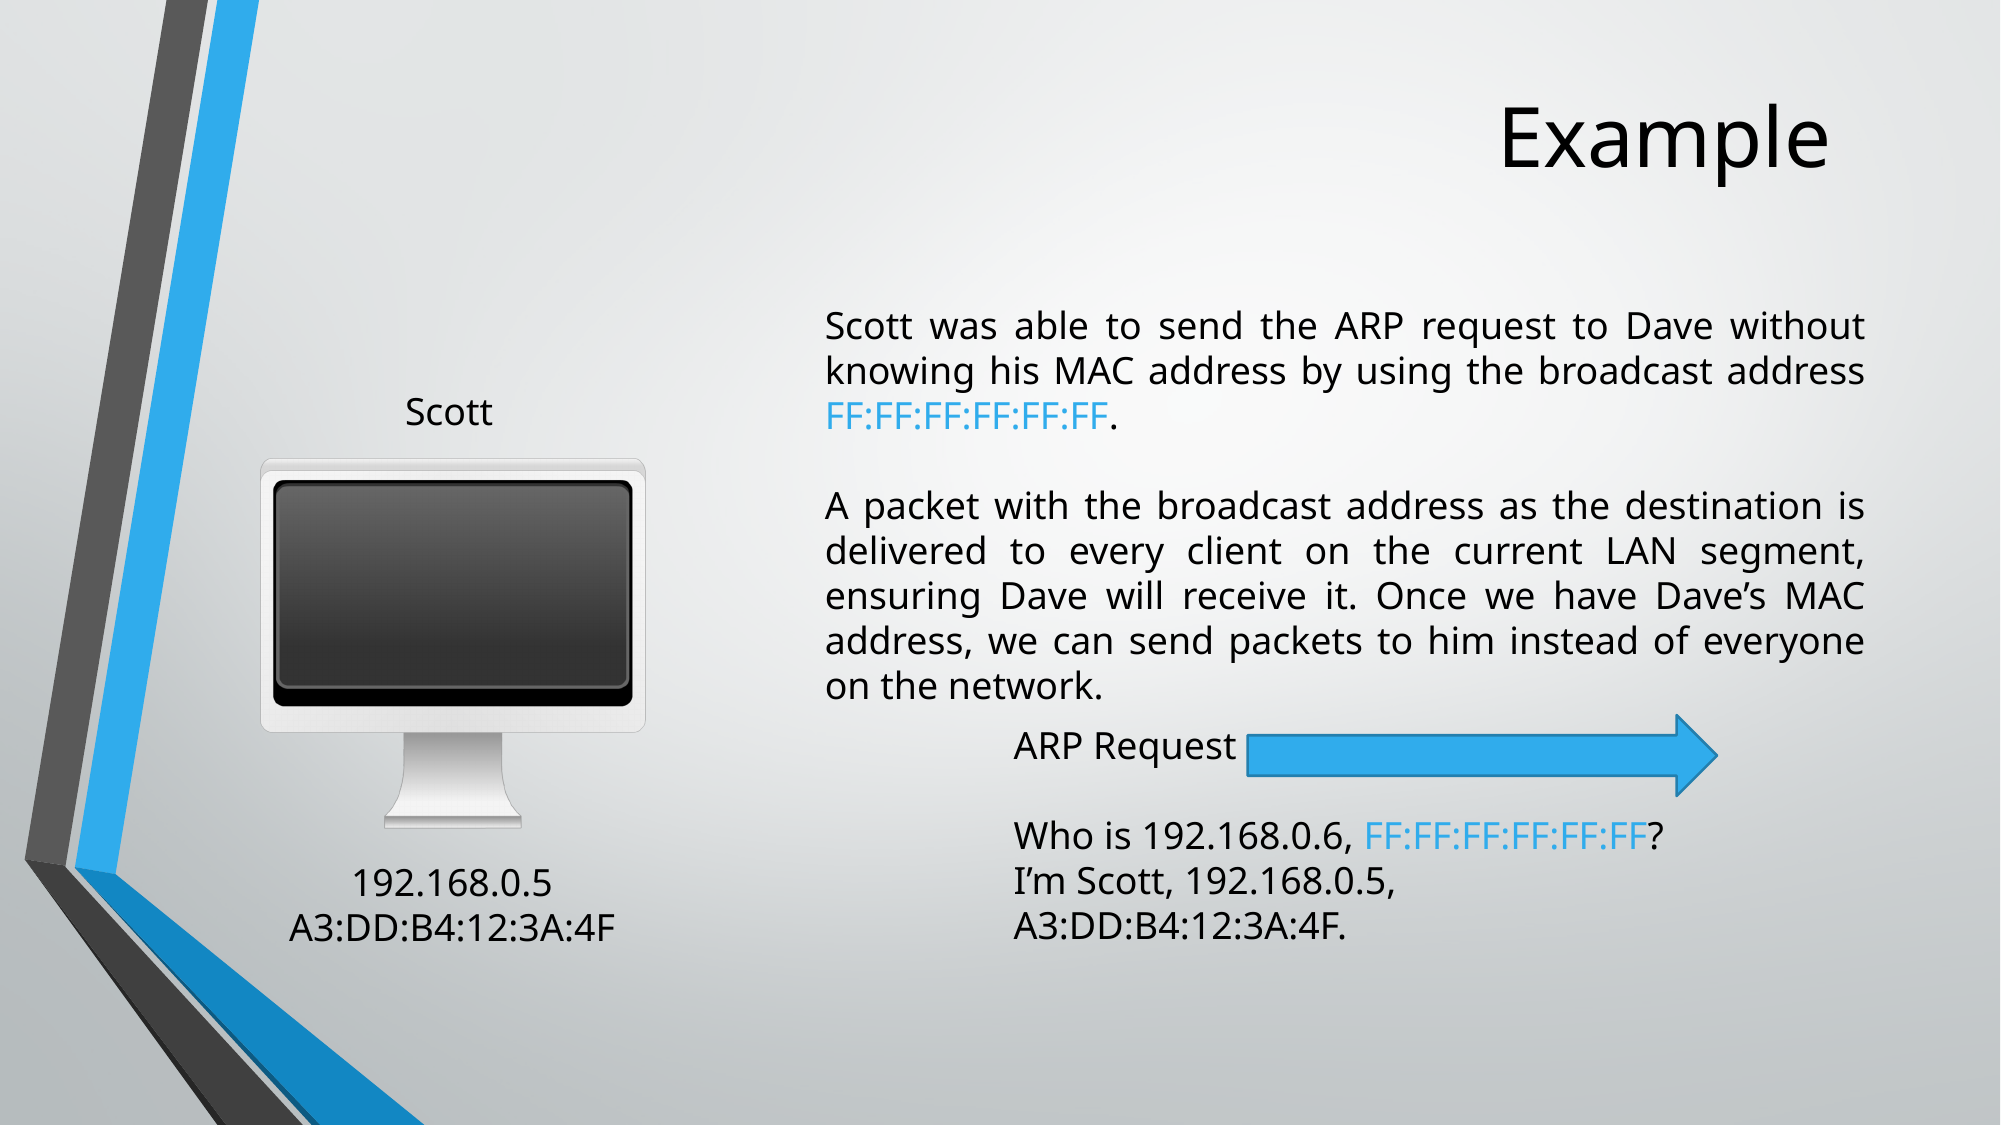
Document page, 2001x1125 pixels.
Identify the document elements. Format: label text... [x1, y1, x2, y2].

text_box Scott was able to send the ARP request to Dave without knowing his MAC address by using the broadcast address FF:FF:FF:FF:FF:FF. A packet with the broadcast address as the destination is delivered to every client on the current LAN segment, ensuring Dave will receive it. Once we have Dave’s MAC address, we can send packets to him instead of everyone on the network. [810, 294, 1882, 715]
picture [246, 440, 658, 852]
text_box Scott [390, 380, 514, 440]
text_box ARP Request Who is 192.168.0.6, FF:FF:FF:FF:FF:FF? I’m Scott, 192.168.0.5, A3:DD:B4:12:3A:4F. [998, 715, 1724, 1000]
text_box [1246, 715, 1719, 798]
text_box 192.168.0.5 A3:DD:B4:12:3A:4F [262, 852, 642, 957]
text_box Example [1482, 76, 1970, 192]
